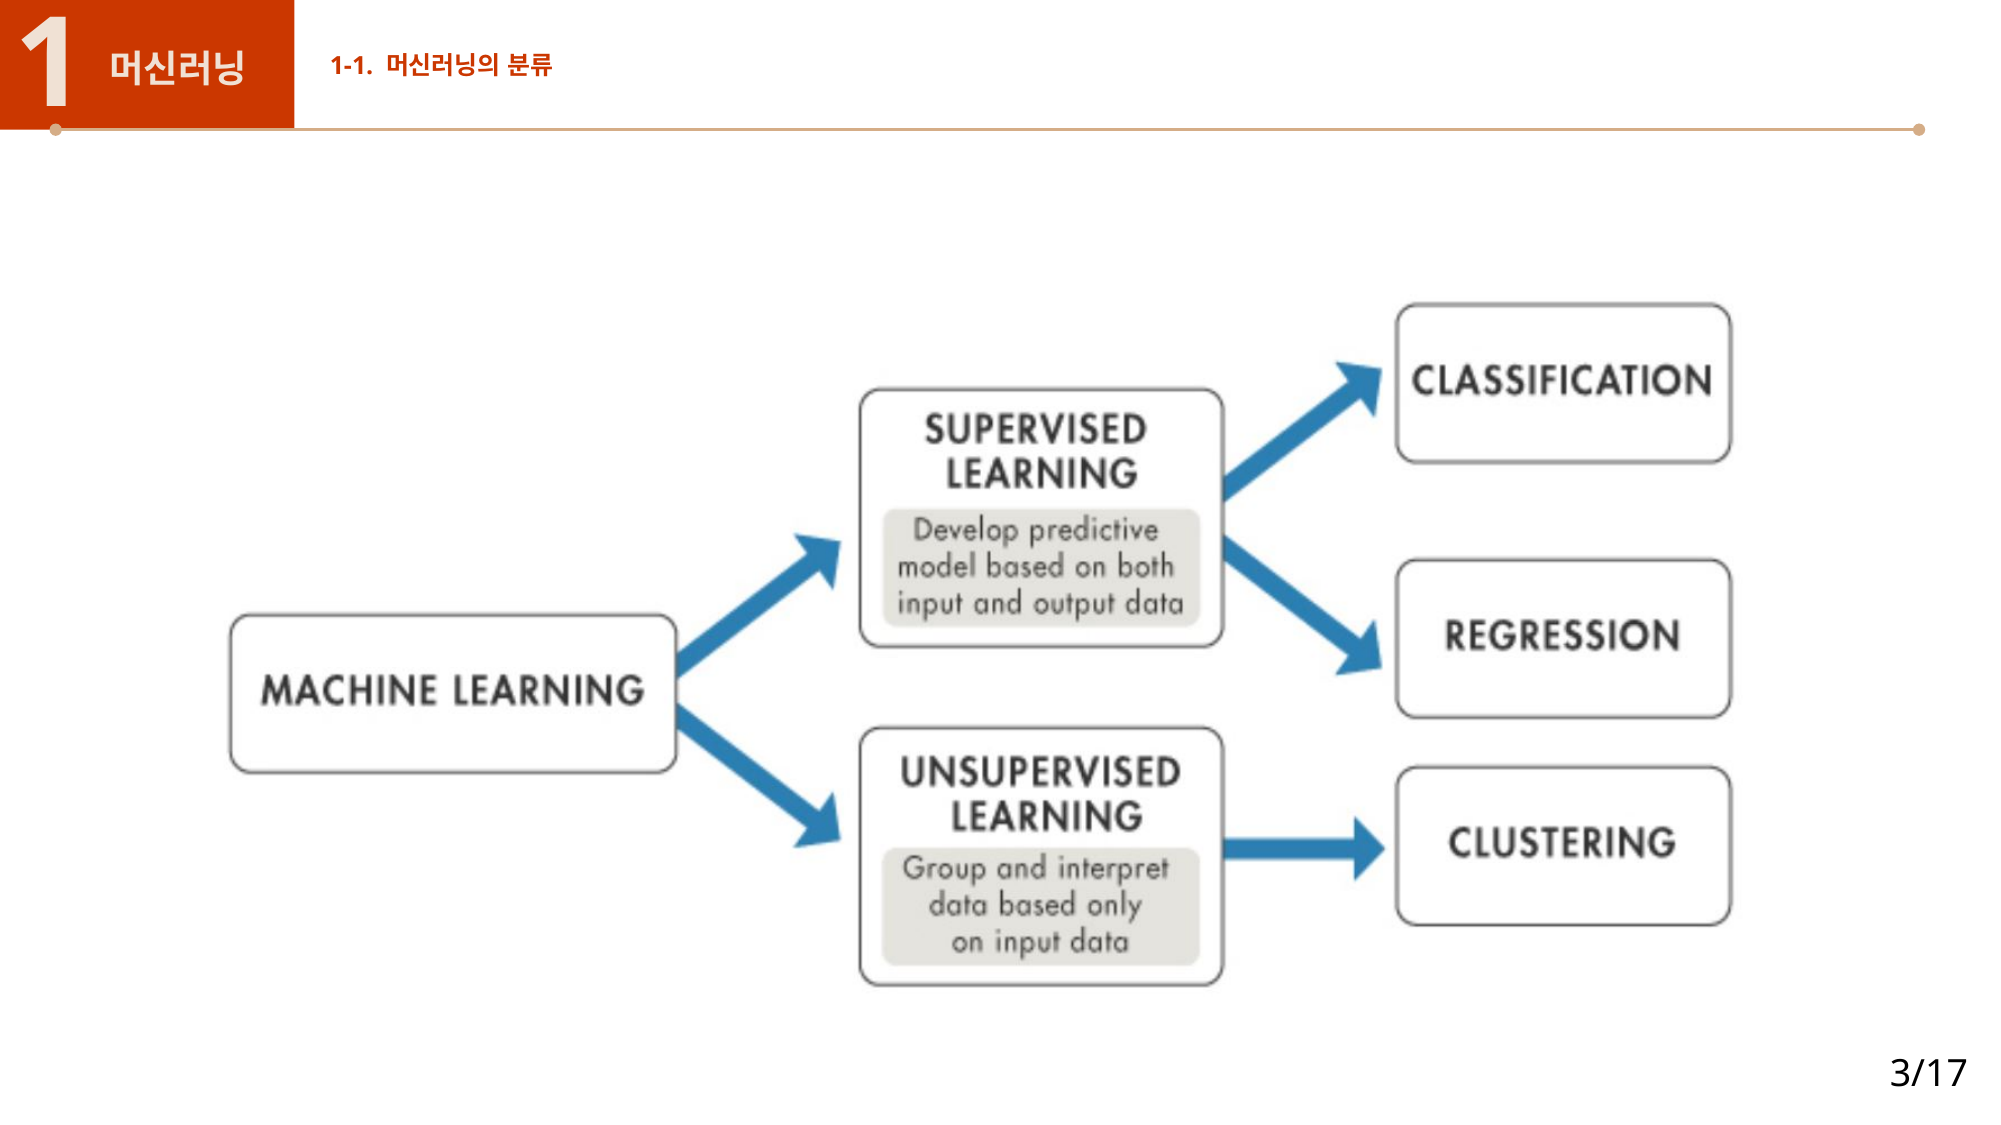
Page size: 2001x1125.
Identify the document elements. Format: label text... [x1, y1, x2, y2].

text_box [101, 0, 295, 128]
picture [161, 285, 1839, 997]
text_box 머신러닝 [94, 37, 263, 98]
text_box 1-1. 머신러닝의 분류 [315, 42, 570, 88]
text_box 1 [0, 0, 101, 139]
text_box 3/17 [1875, 1041, 2000, 1102]
